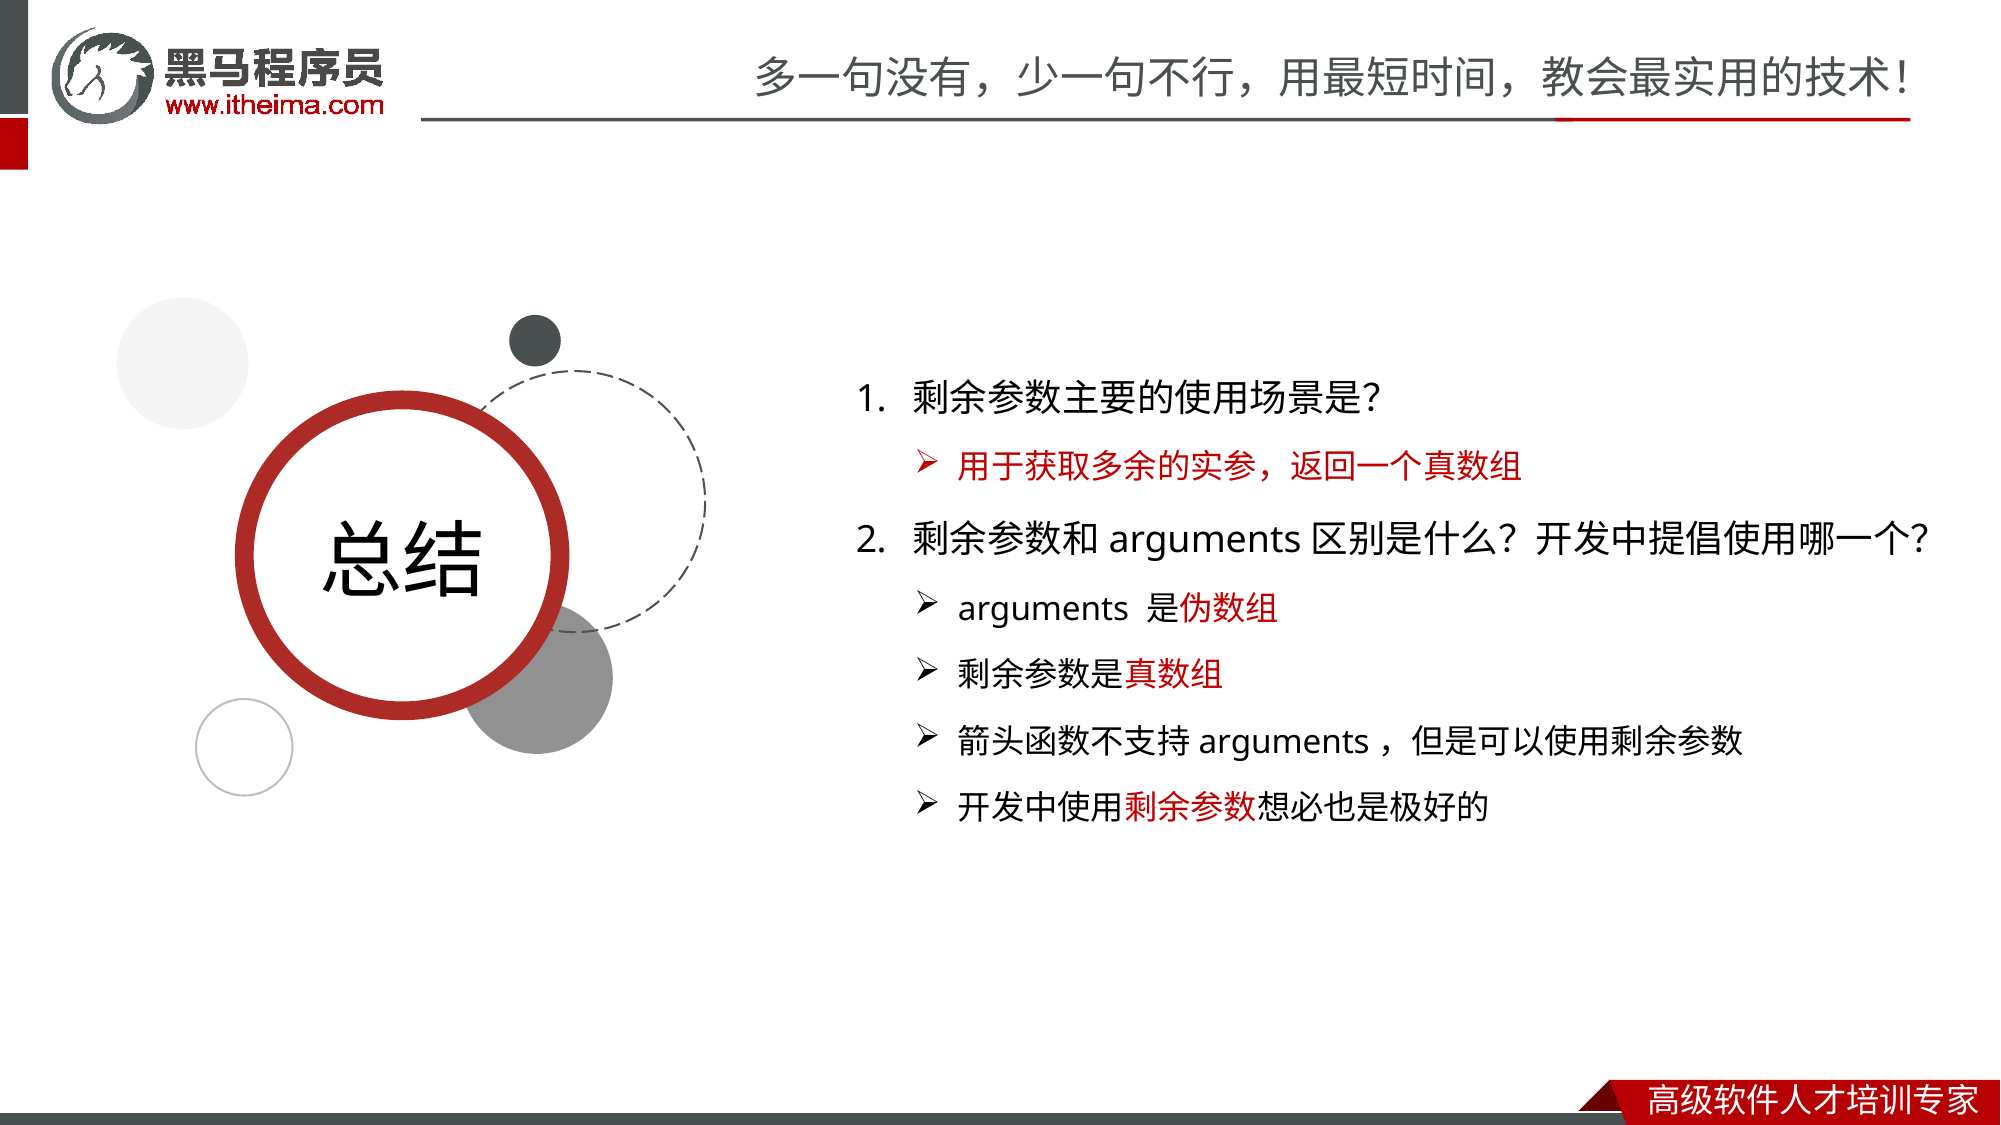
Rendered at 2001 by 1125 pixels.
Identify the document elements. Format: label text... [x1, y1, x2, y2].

list 剩余参数主要的使用场景是？ 用于获取多余的实参，返回一个真数组 剩余参数和arguments区别是什么？开发中提倡使用哪一个？ arguments 是伪数组 剩余参数是真数组 箭头函数不支持arguments，但是可以使用剩余参数 开发中使用剩余参数想必也是极好的 [841, 239, 2000, 1013]
picture [50, 26, 384, 125]
